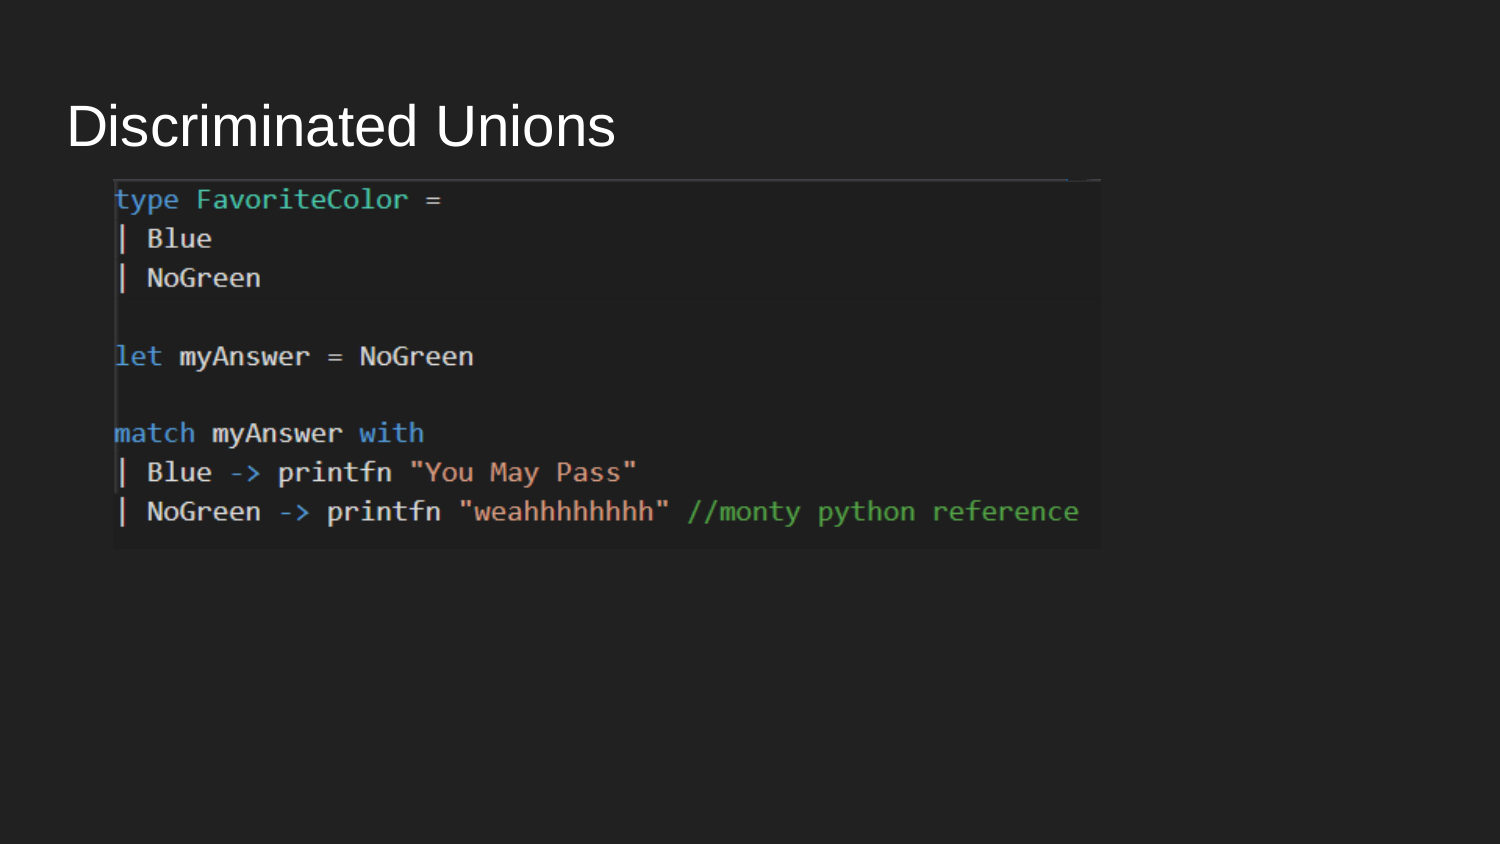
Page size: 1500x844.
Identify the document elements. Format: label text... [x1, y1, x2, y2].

picture [112, 179, 1101, 549]
title Discriminated Unions [51, 72, 1449, 167]
